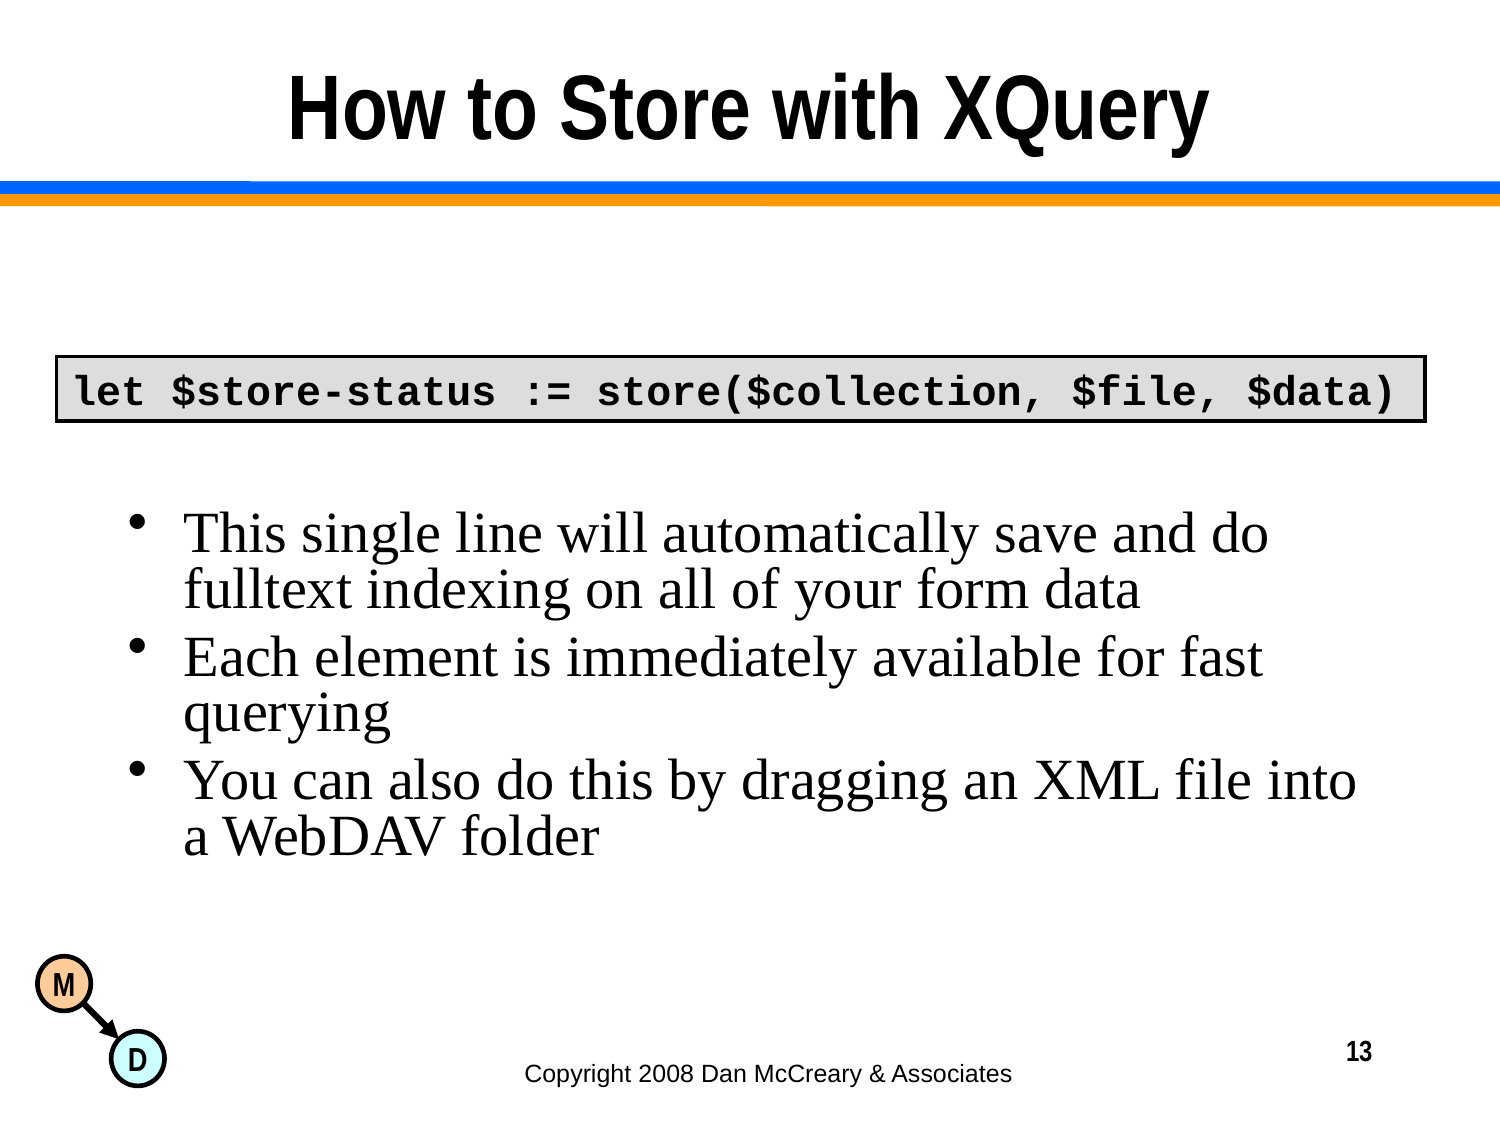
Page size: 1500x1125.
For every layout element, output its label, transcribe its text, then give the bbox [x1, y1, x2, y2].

title How to Store with XQuery [112, 18, 1388, 188]
list This single line will automatically save and do fulltext indexing on all of your form data Each element is immediately available for fast querying You can also do this by dragging an XML file into a WebDAV folder [112, 500, 1388, 894]
text_box let $store-status := store($collection, $file, $data) [56, 356, 1425, 422]
slide_number 13 [1074, 1025, 1388, 1100]
footer Copyright 2008 Dan McCreary & Associates [425, 1050, 1074, 1100]
slide_number [112, 1025, 425, 1100]
